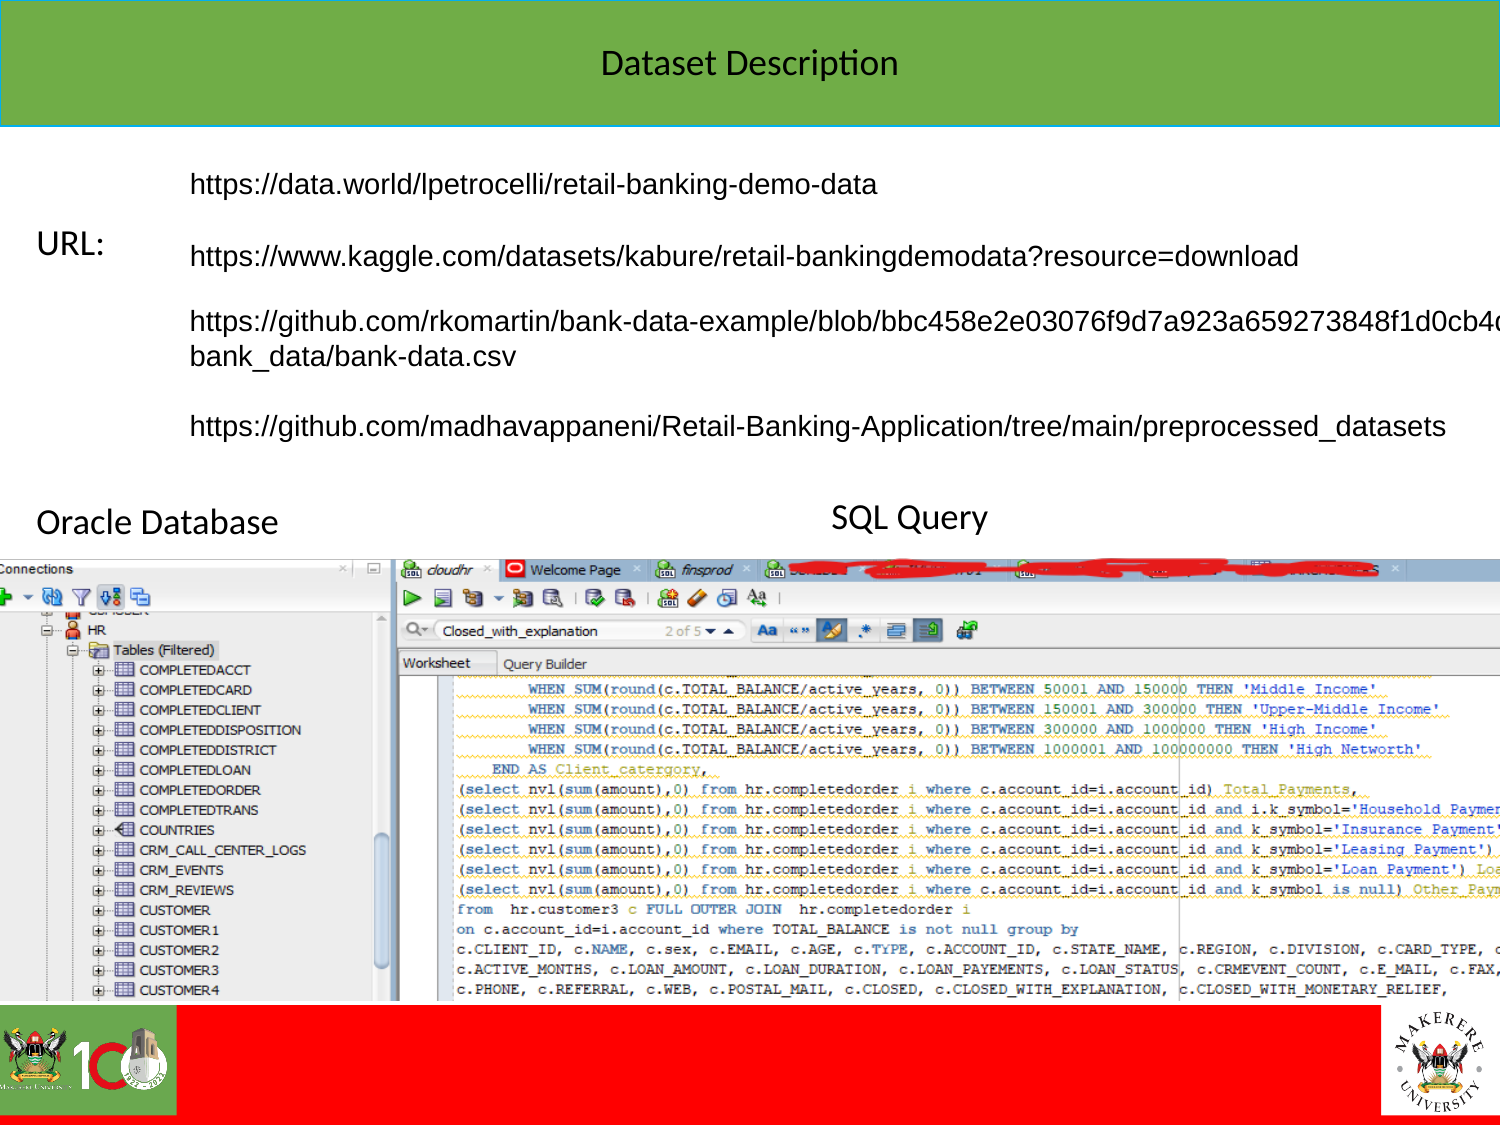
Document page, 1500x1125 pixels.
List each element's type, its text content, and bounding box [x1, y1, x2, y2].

text_box Oracle Database [21, 489, 366, 551]
text_box https://github.com/madhavappaneni/Retail-Banking-Application/tree/main/preprocessed_datasets [174, 399, 1500, 450]
text_box https://www.kaggle.com/datasets/kabure/retail-bankingdemodata?resource=download [174, 230, 1500, 280]
text_box SQL Query [816, 484, 1064, 546]
text_box URL: [21, 210, 154, 272]
title Dataset Description [87, 30, 1413, 92]
picture [0, 1024, 175, 1093]
text_box https://github.com/rkomartin/bank-data-example/blob/bbc458e2e03076f9d7a923a659273848f1d0cb4d/bank_data/bank-data.csv [174, 294, 1500, 380]
text_box https://data.world/lpetrocelli/retail-banking-demo-data [174, 158, 1014, 208]
picture [0, 556, 1500, 1002]
picture [1385, 1011, 1495, 1112]
